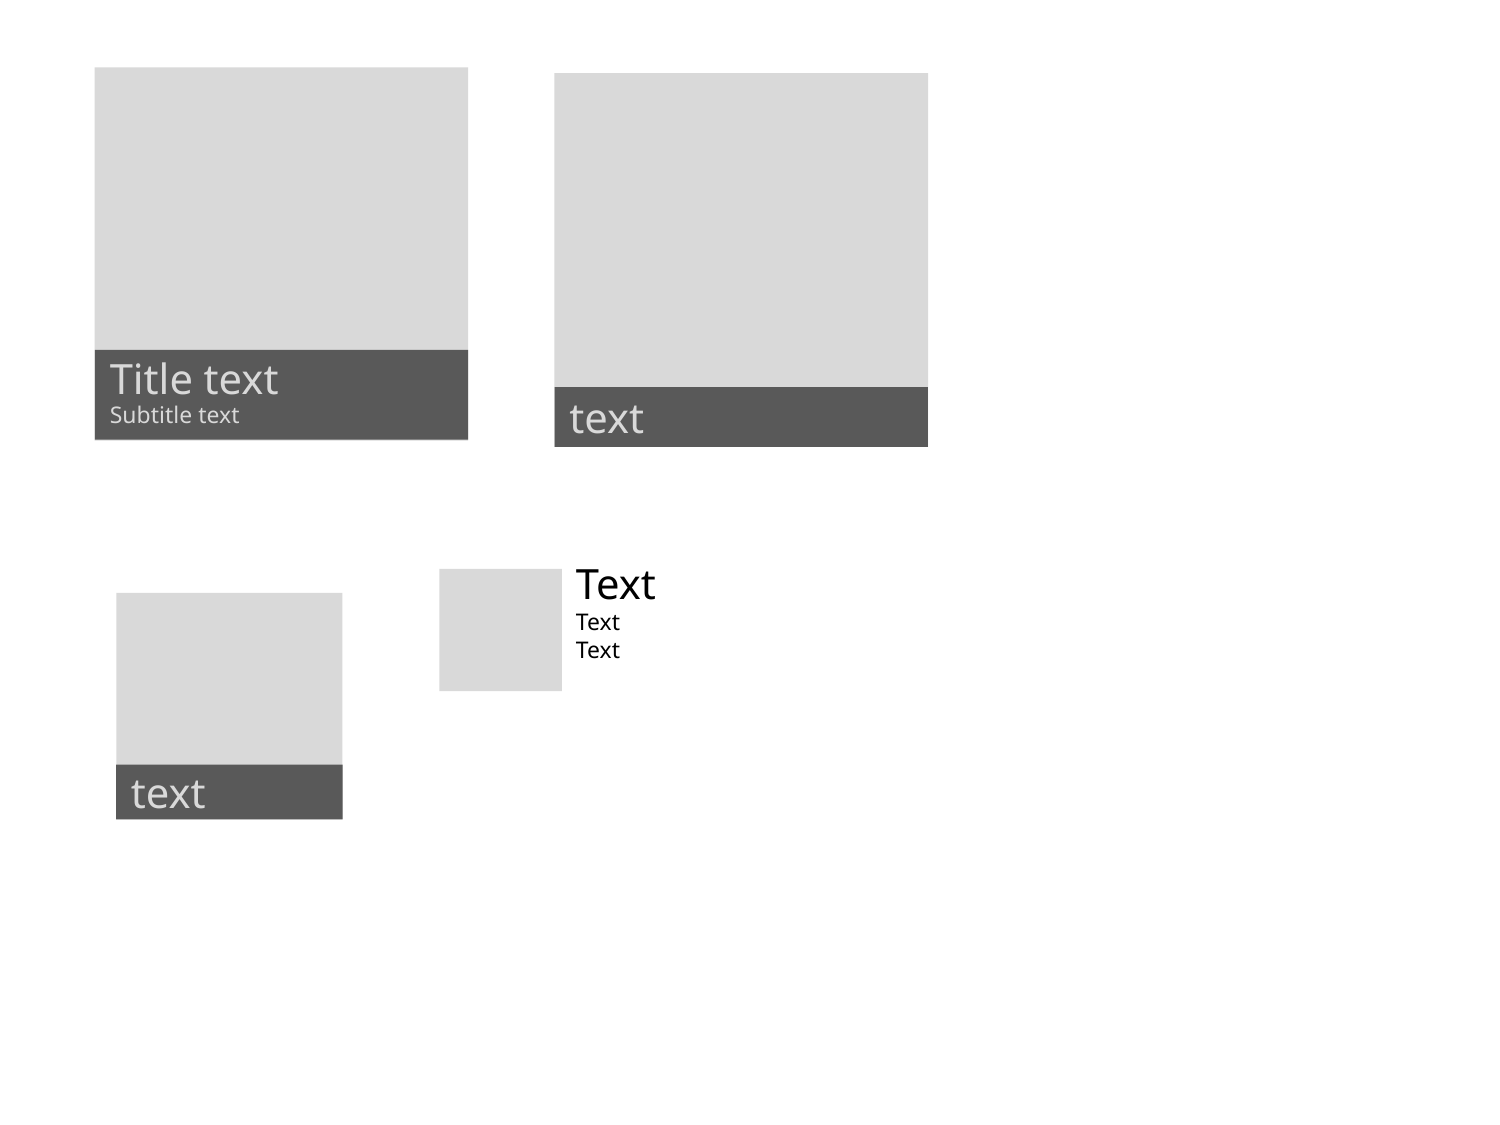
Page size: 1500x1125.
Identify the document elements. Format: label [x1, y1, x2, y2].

text_box [94, 66, 469, 441]
text_box [554, 72, 929, 448]
text_box [439, 557, 689, 692]
text_box [115, 592, 343, 820]
